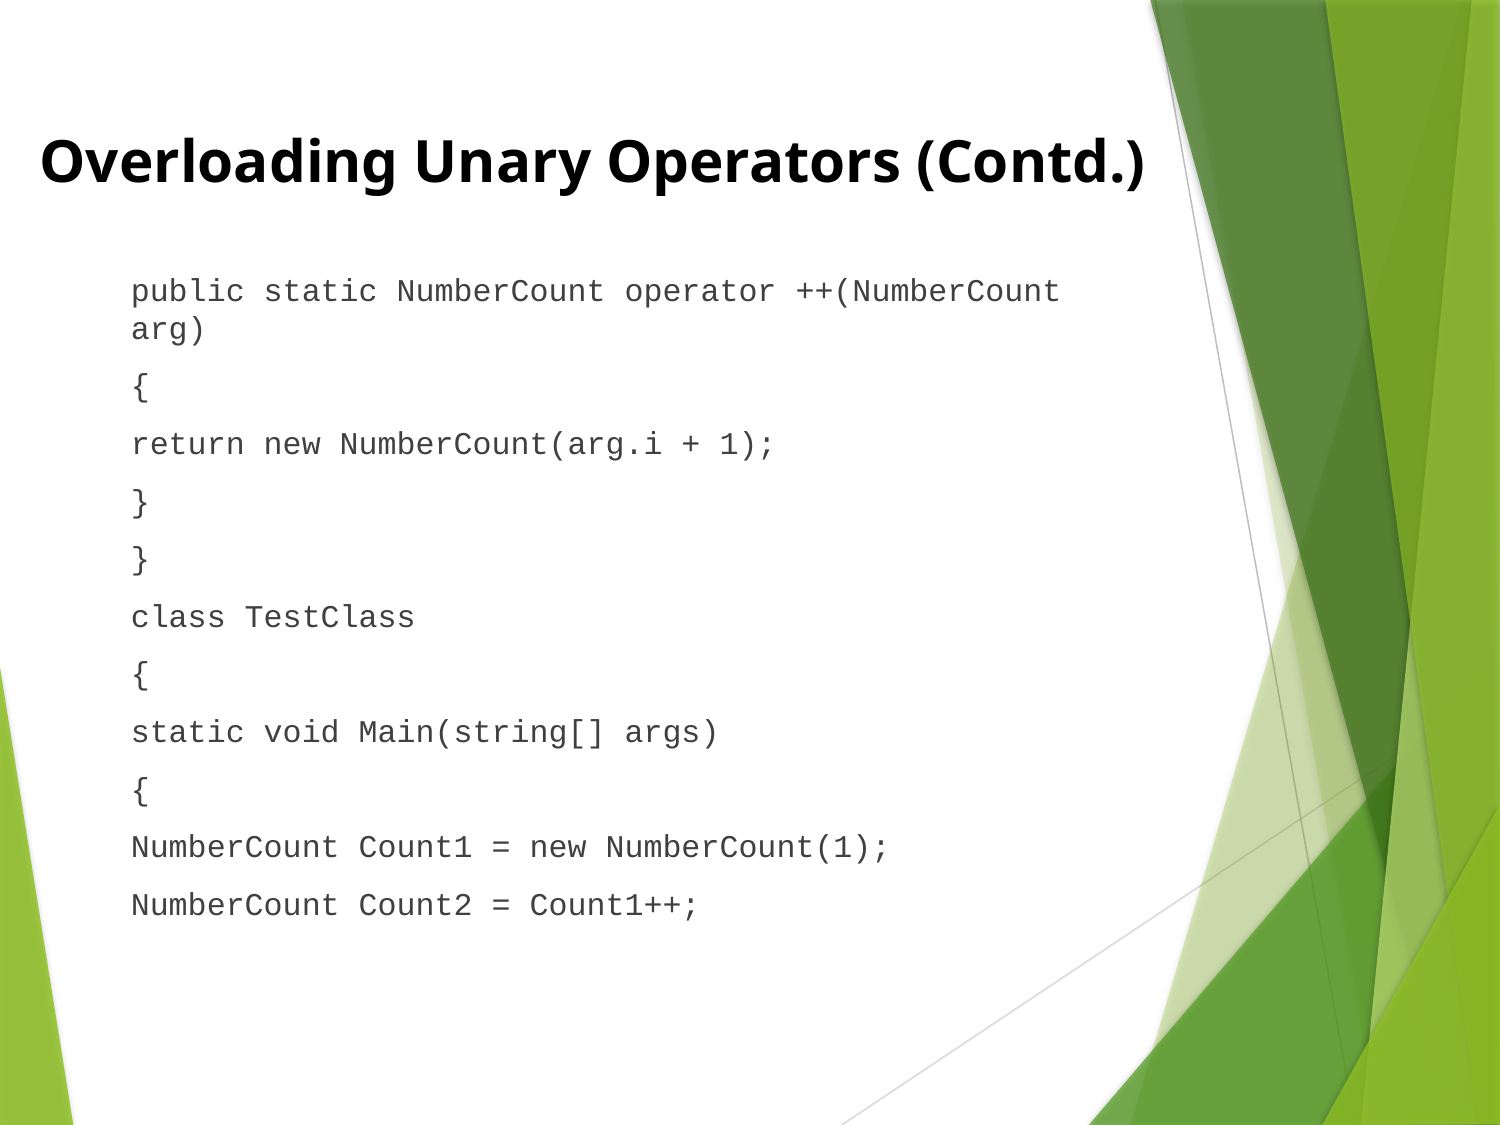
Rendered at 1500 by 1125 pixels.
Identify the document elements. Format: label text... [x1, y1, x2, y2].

text_box Overloading Unary Operators (Contd.) [24, 116, 1425, 202]
list public static NumberCount operator ++(NumberCount arg) { return new NumberCount(arg.i + 1); } } class TestClass { static void Main(string[] args) { NumberCount Count1 = new NumberCount(1); NumberCount Count2 = Count1++; [62, 262, 1113, 938]
